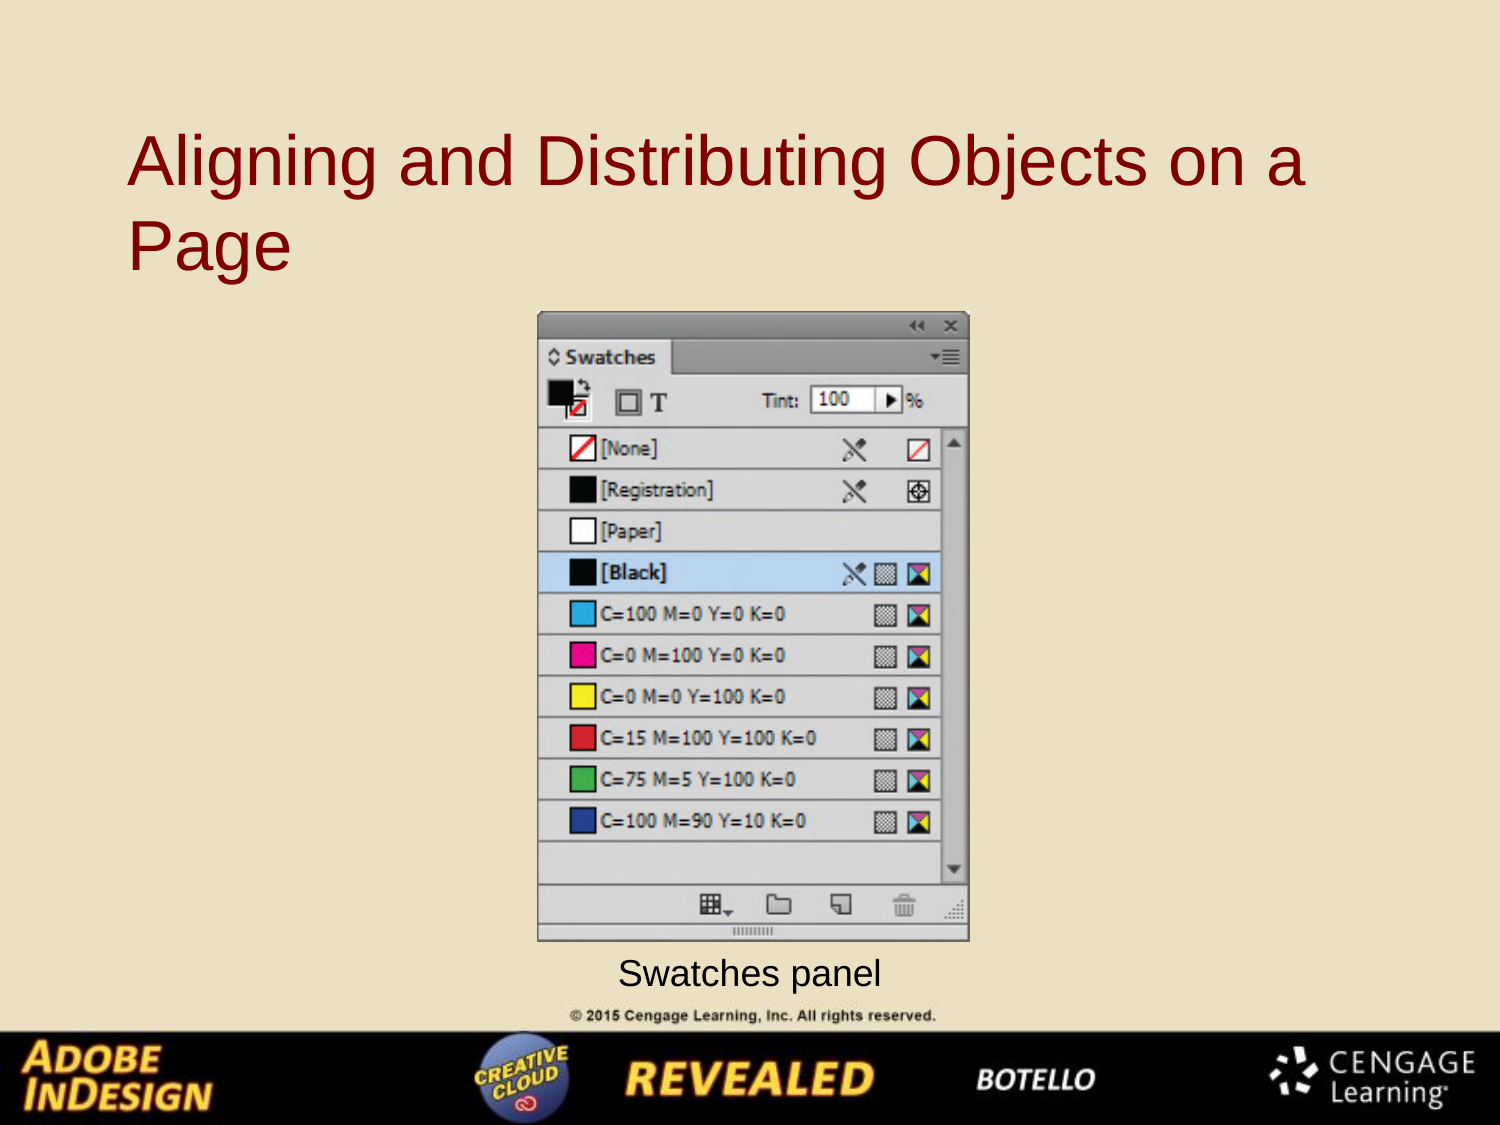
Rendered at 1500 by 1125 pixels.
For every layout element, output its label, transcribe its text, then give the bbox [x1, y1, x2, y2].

picture [0, 1000, 1500, 1125]
title Aligning and Distributing Objects on a Page [112, 99, 1388, 300]
list Swatches panel [0, 941, 1500, 1000]
picture [0, 0, 1500, 942]
